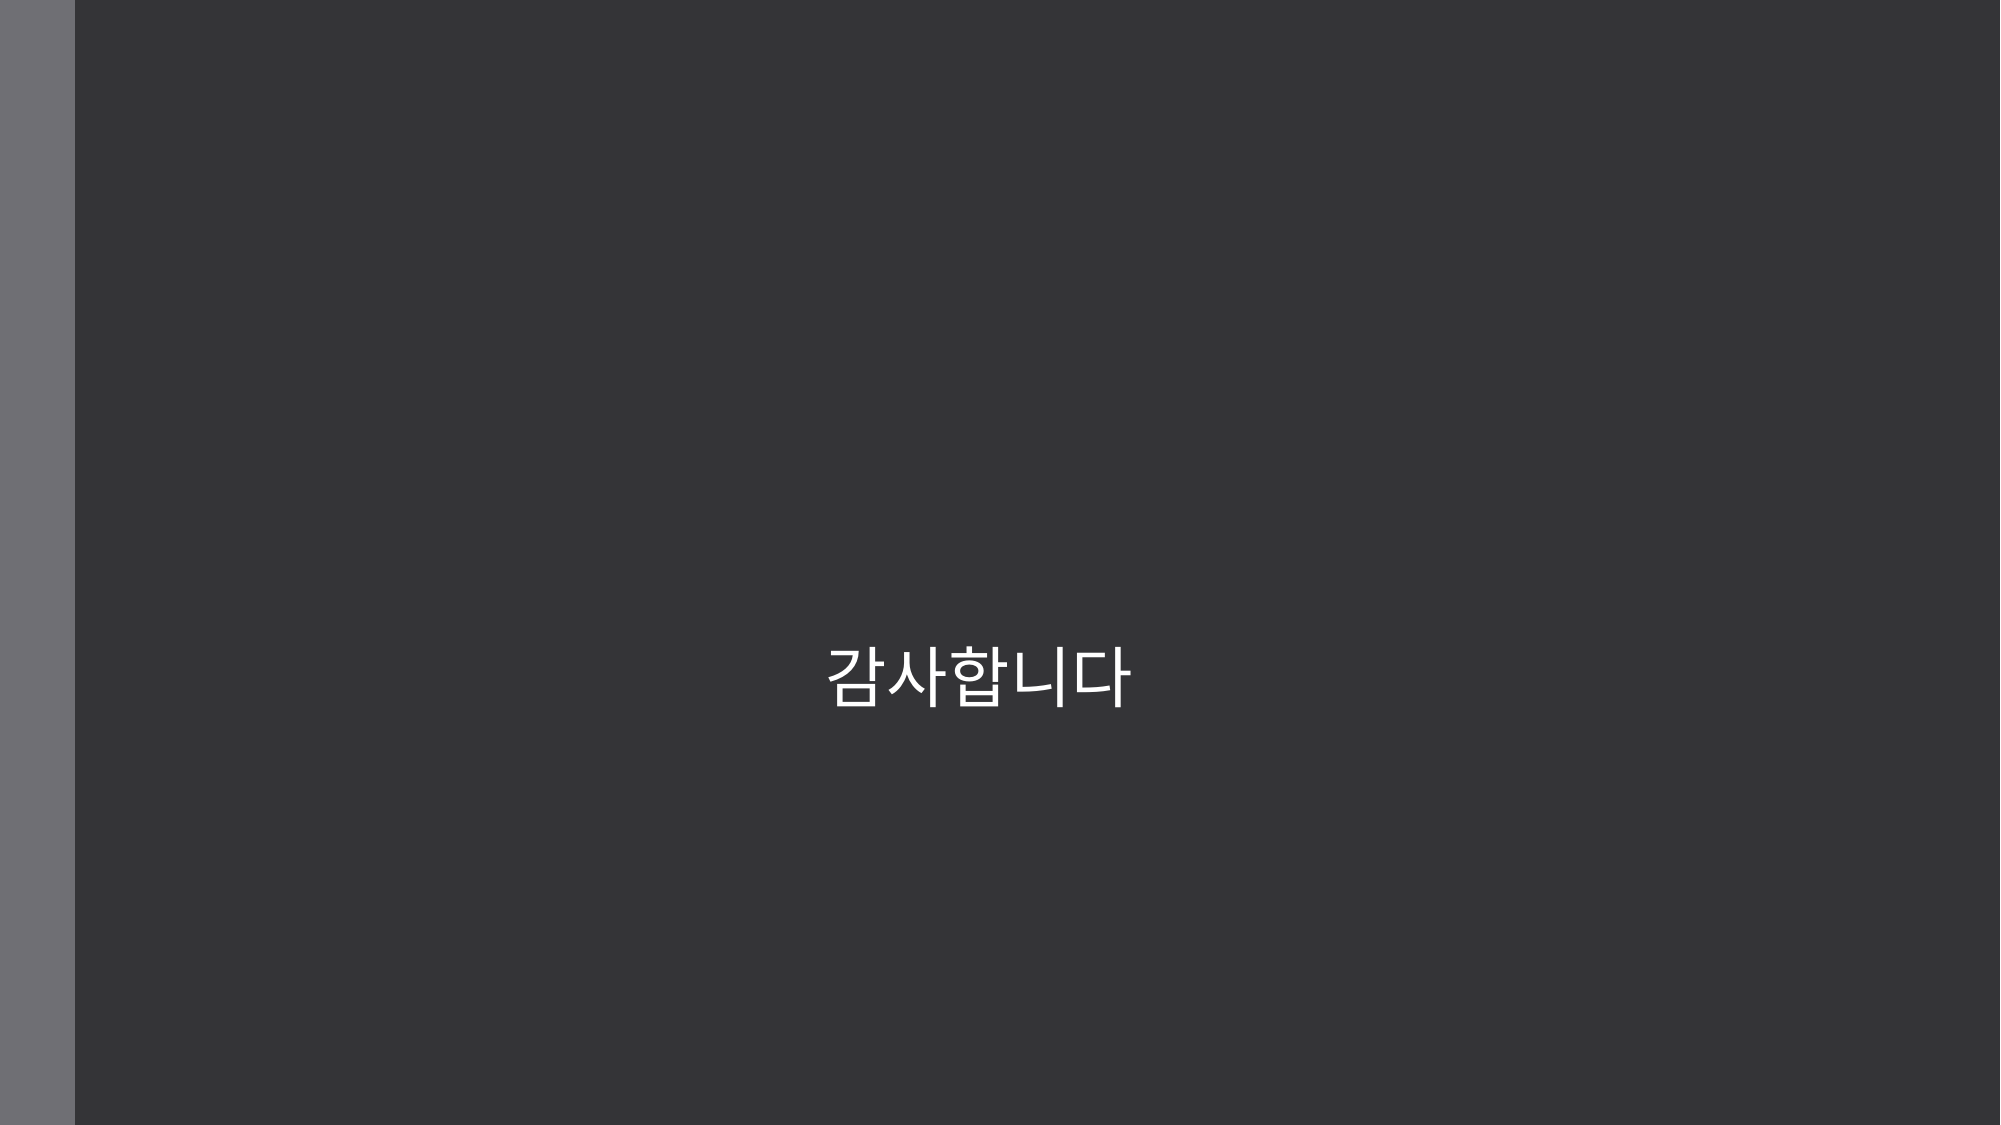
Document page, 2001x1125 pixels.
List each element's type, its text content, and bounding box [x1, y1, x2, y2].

subtitle 감사합니다 [206, 301, 1752, 1065]
